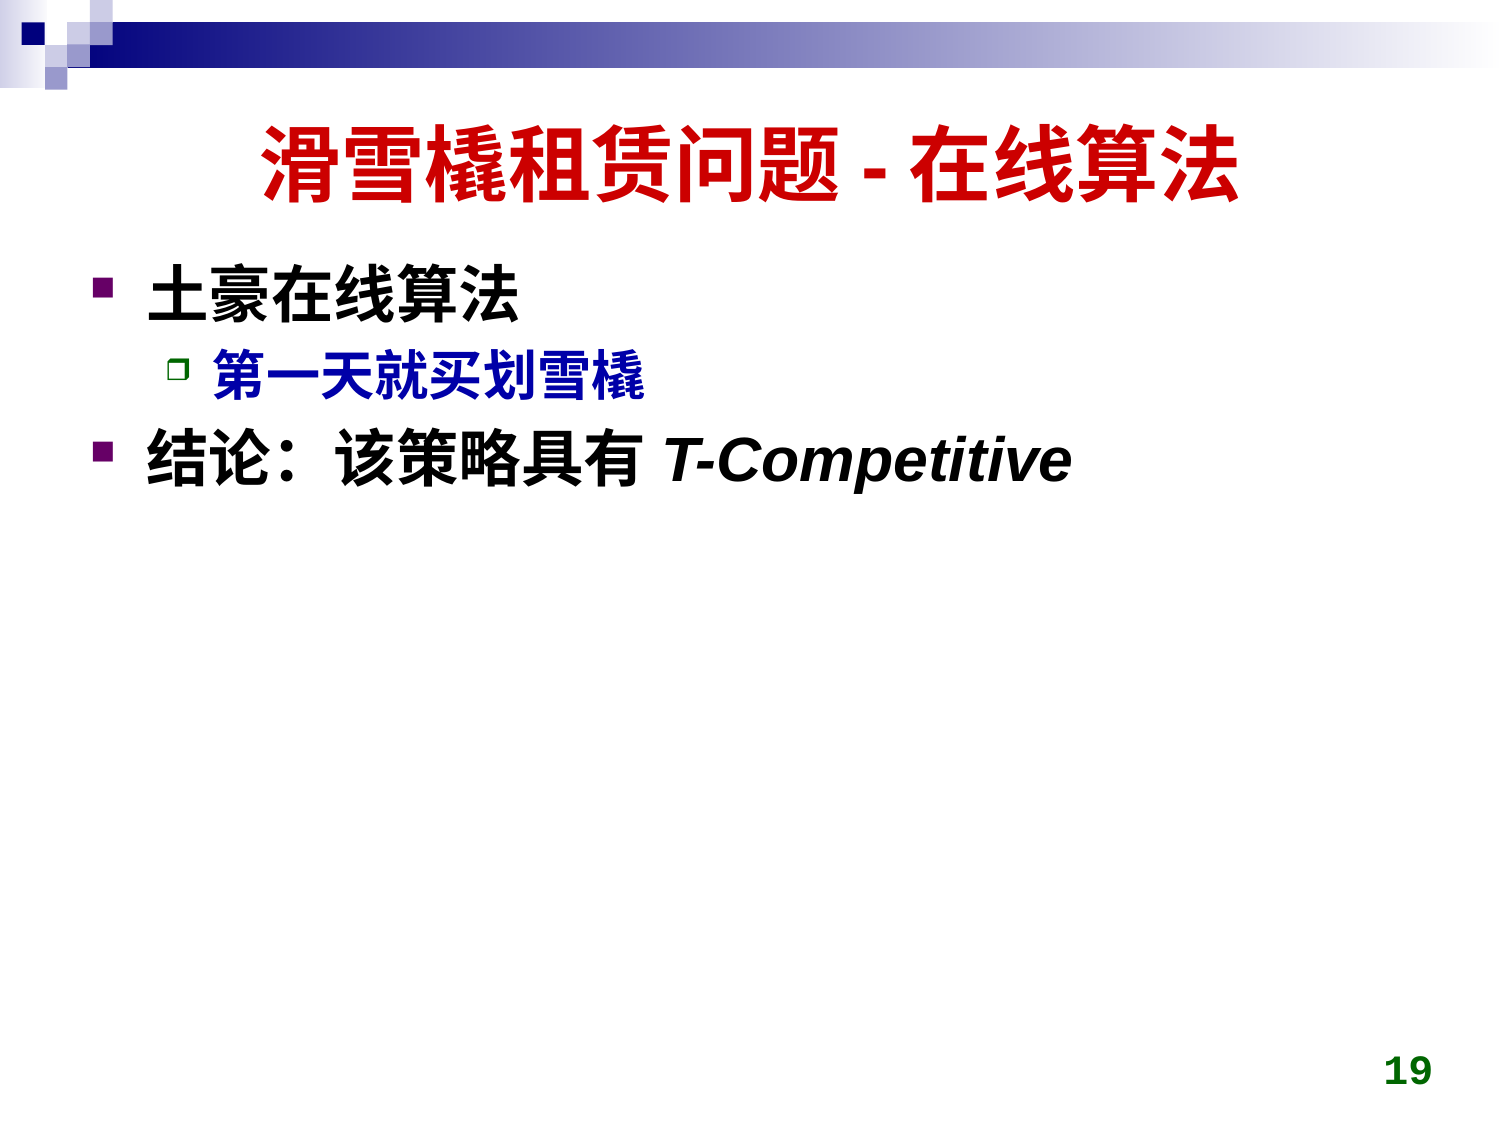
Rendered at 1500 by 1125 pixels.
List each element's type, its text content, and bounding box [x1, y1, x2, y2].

slide_number 19 [1098, 1025, 1449, 1100]
title 滑雪橇租赁问题-在线算法 [75, 75, 1425, 243]
list 土豪在线算法 第一天就买划雪橇 结论：该策略具有T-Competitive [75, 243, 1425, 1024]
